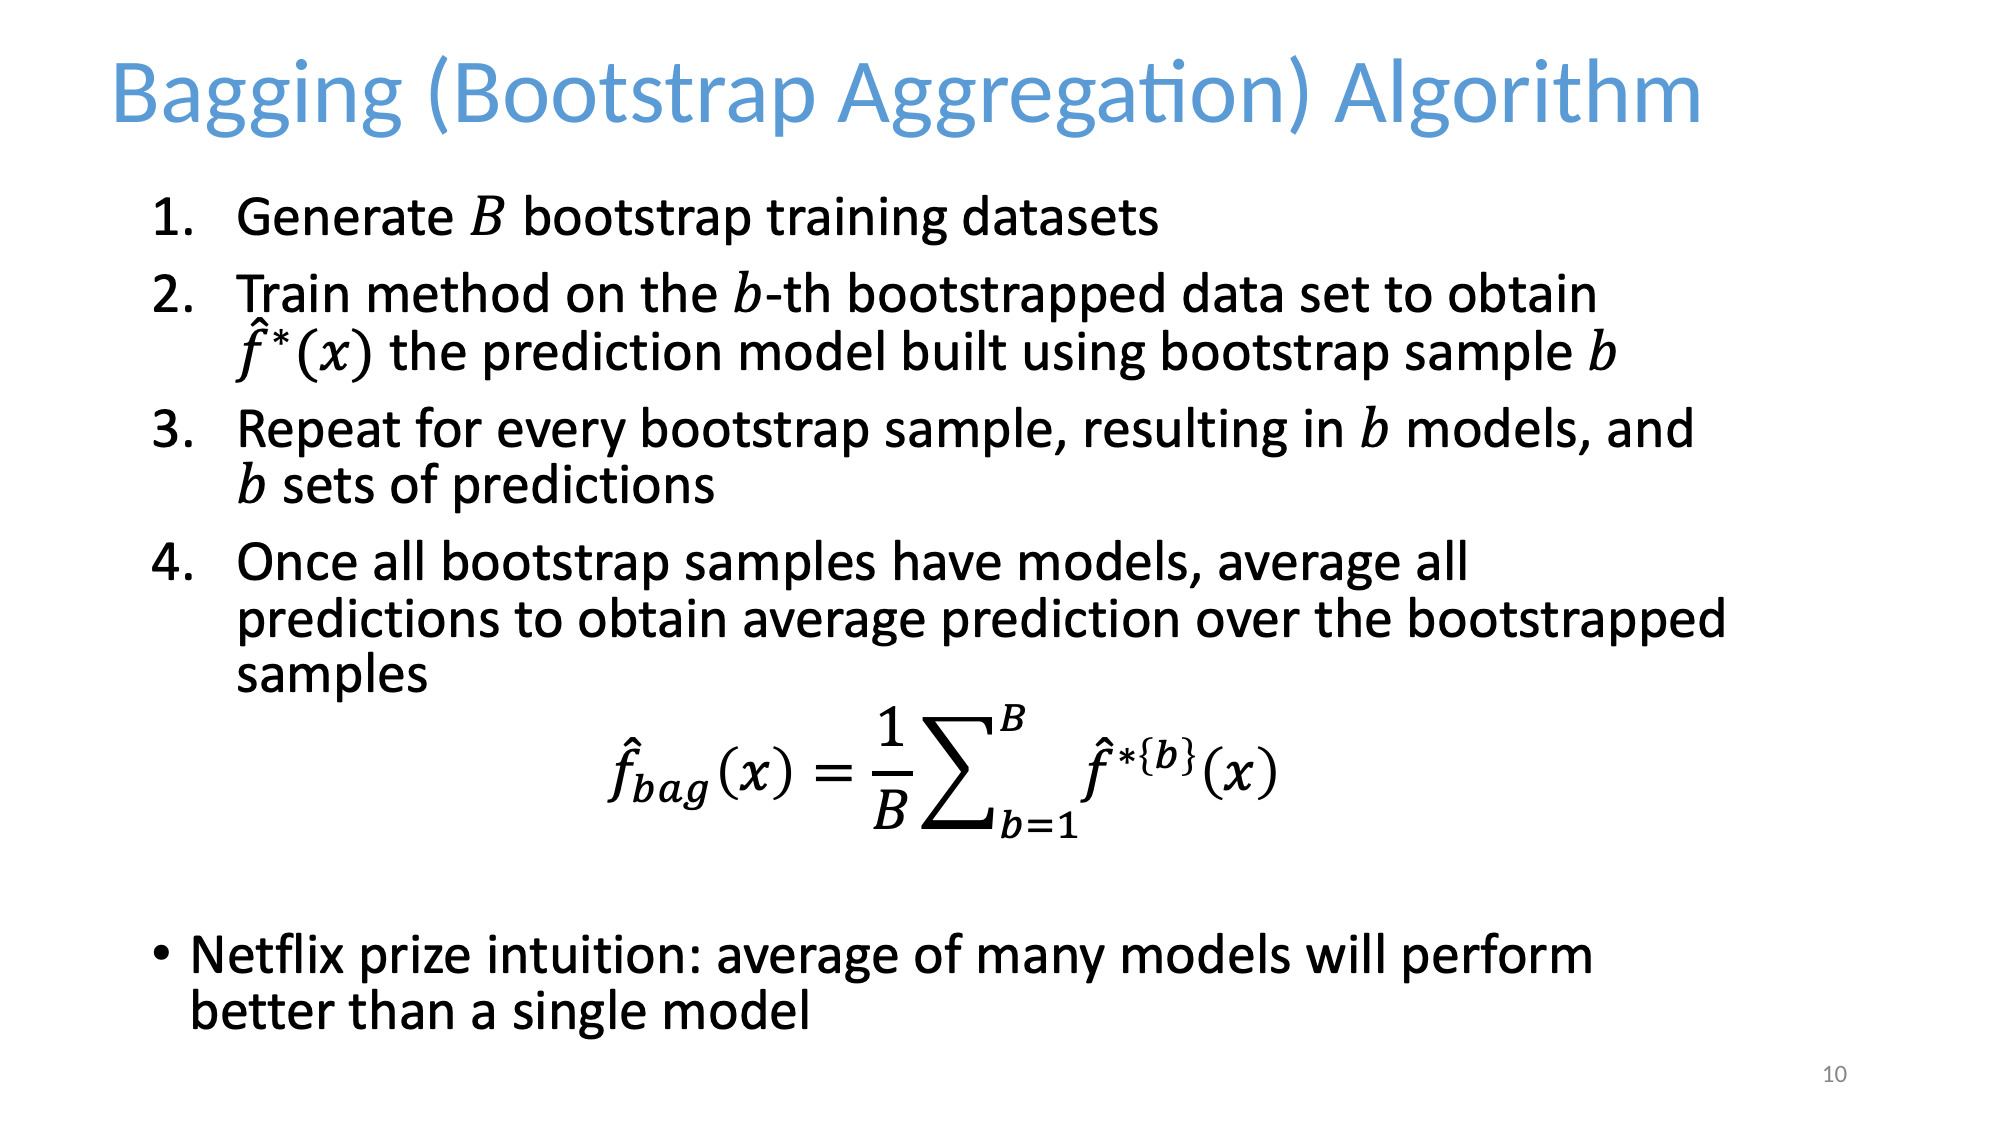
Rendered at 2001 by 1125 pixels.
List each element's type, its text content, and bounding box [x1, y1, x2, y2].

text_box Bagging (Bootstrap Aggregation) Algorithm [95, 0, 1793, 185]
slide_number ‹#› [1754, 1042, 1863, 1103]
text_box [137, 184, 1754, 1103]
